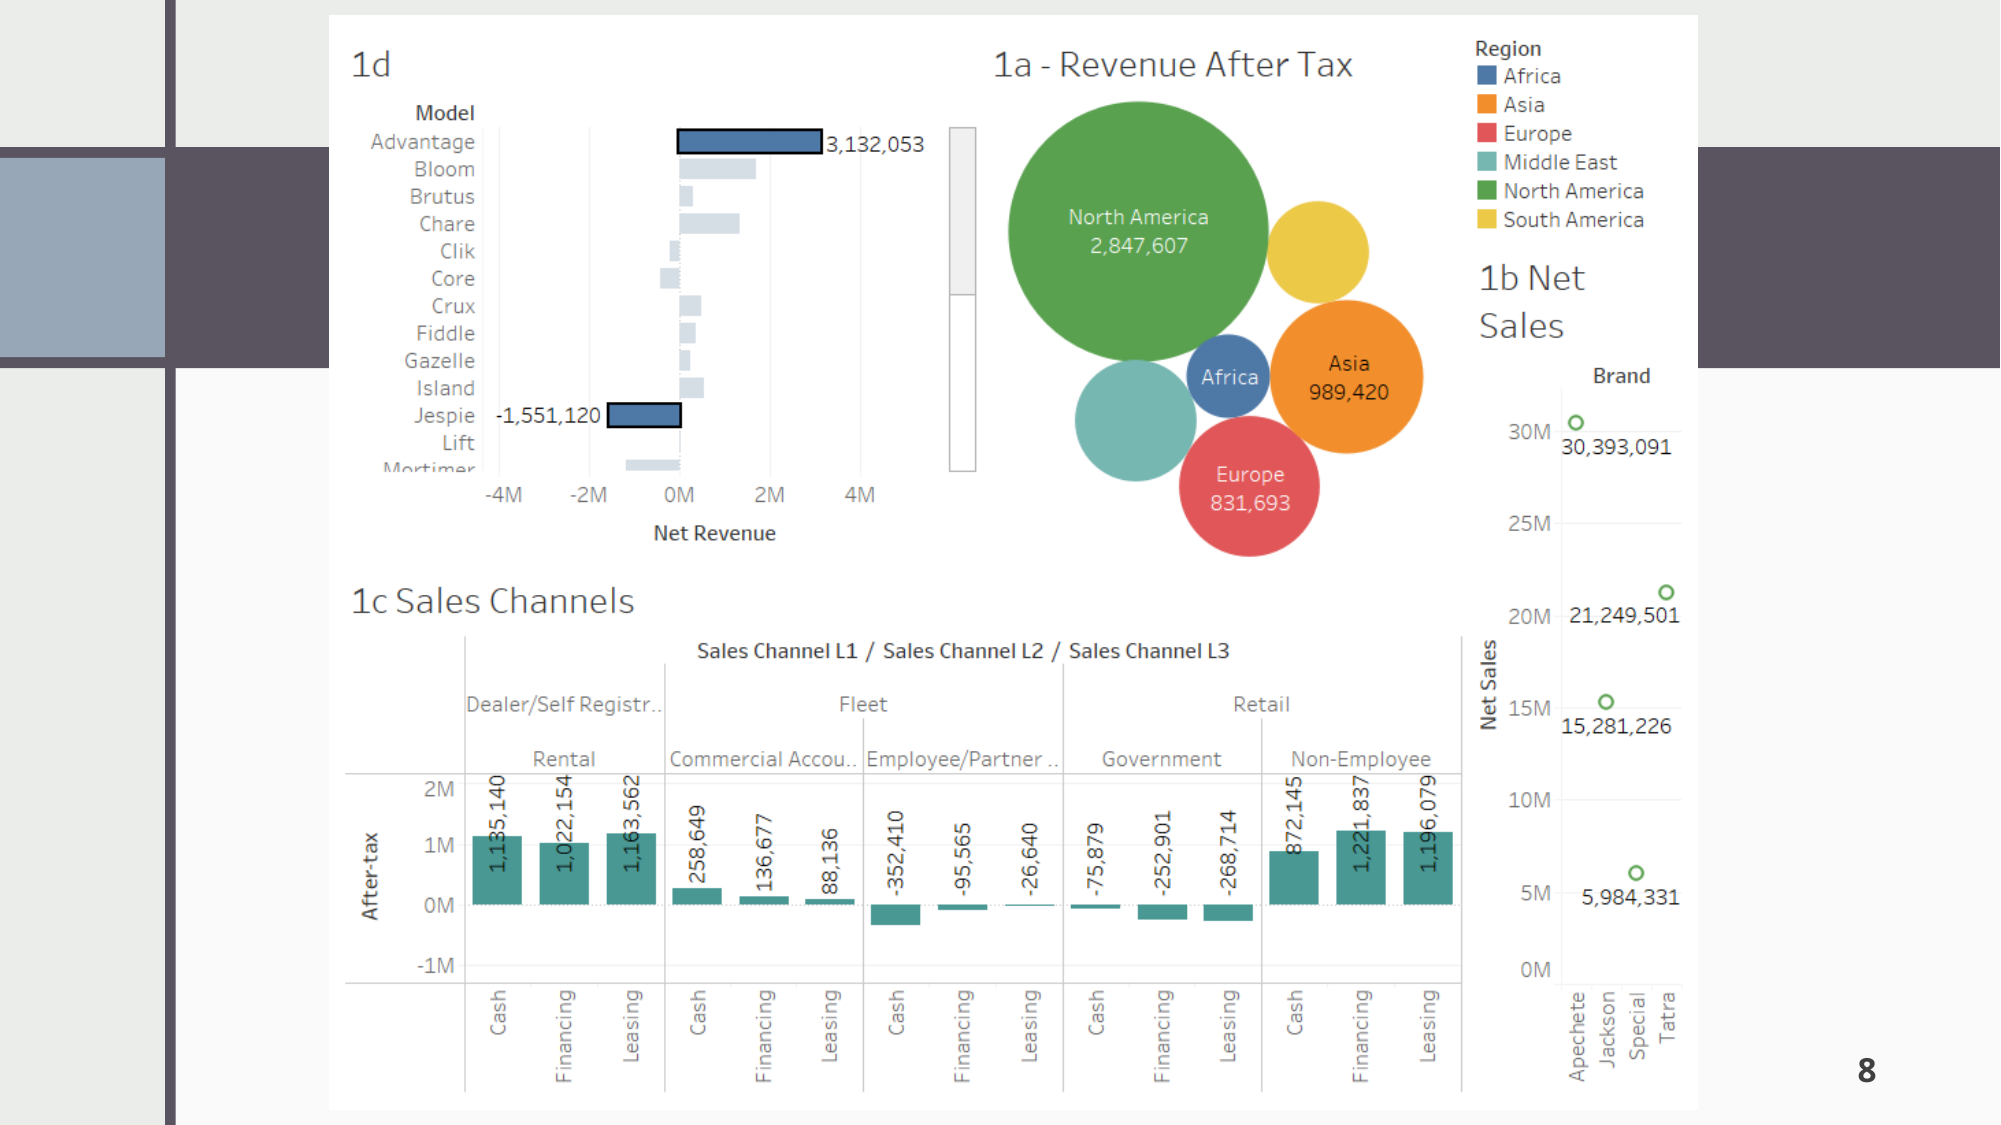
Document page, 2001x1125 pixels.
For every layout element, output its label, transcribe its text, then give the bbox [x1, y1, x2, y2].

picture [329, 14, 1699, 1111]
slide_number 8 [1733, 1035, 1895, 1110]
